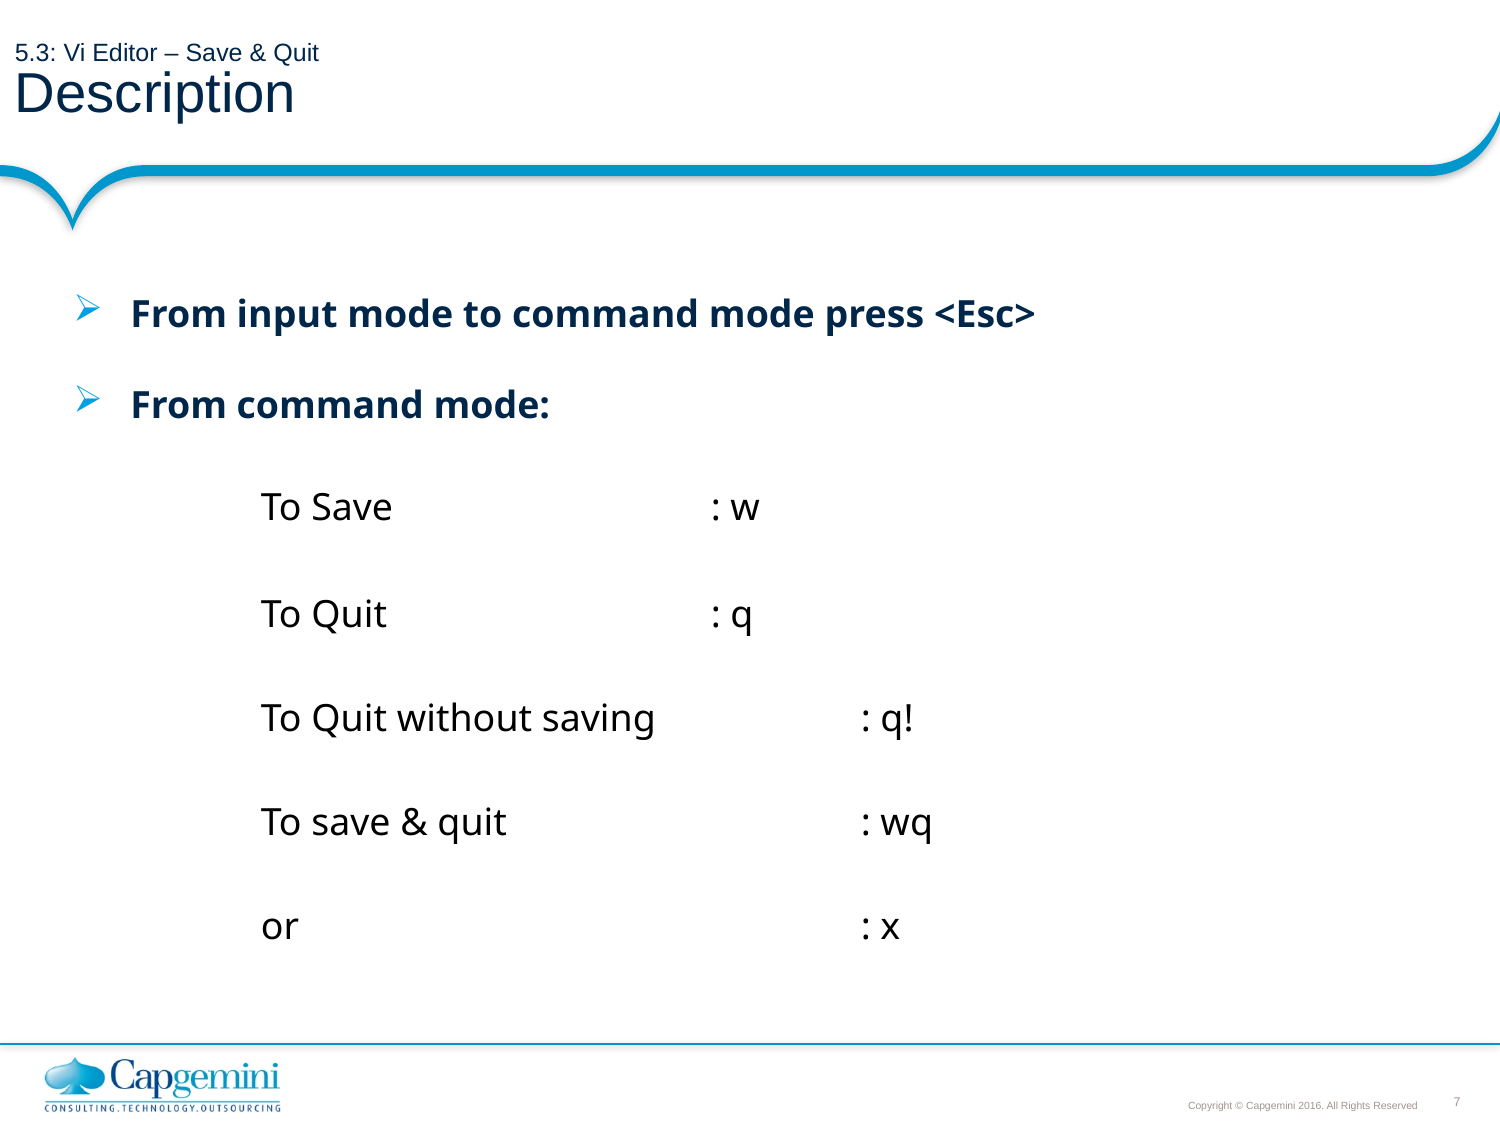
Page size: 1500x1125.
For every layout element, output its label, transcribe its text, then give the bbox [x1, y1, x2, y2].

picture [44, 1056, 281, 1113]
text_box From input mode to command mode press <Esc> From command mode: To Save : w To Quit : q To Quit without saving : q! To save & quit : wq or : x [58, 244, 1409, 1008]
title 5.3: Vi Editor – Save & Quit Description [0, 0, 1500, 165]
